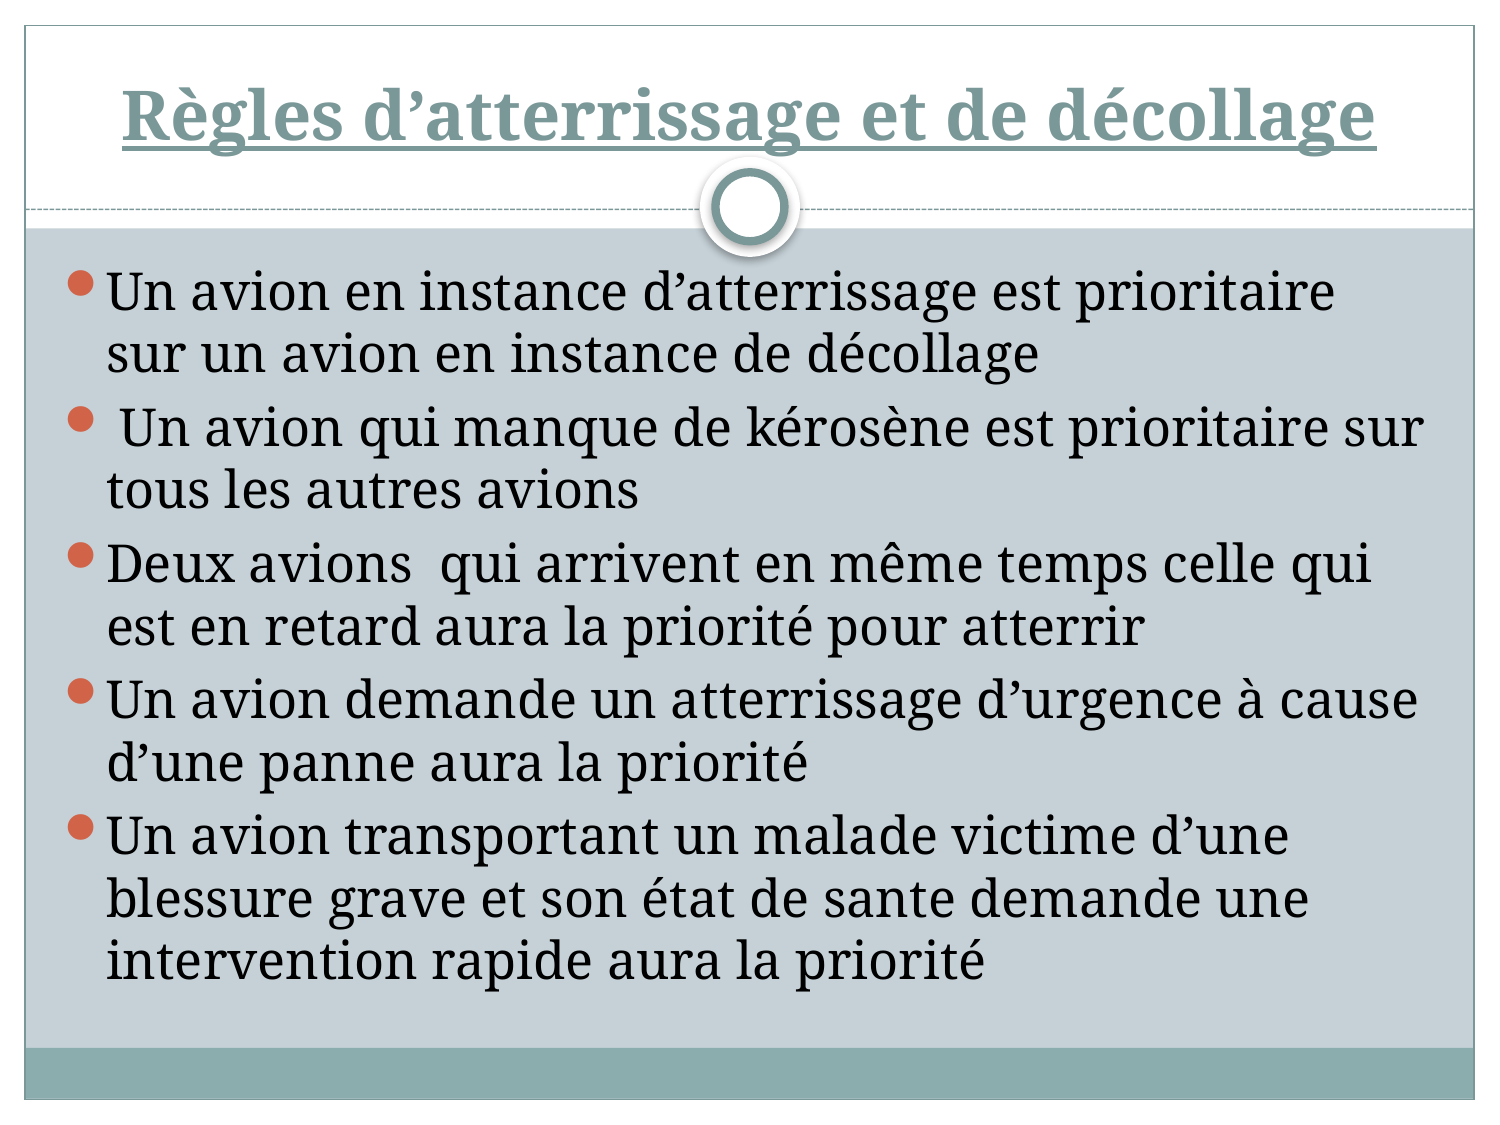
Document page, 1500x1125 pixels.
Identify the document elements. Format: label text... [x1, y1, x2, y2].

title Règles d’atterrissage et de décollage [49, 37, 1450, 162]
list Un avion en instance d’atterrissage est prioritaire sur un avion en instance de décollage Un avion qui manque de kérosène est prioritaire sur tous les autres avions Deux avions qui arrivent en même temps celle qui est en retard aura la priorité pour atterrir Un avion demande un atterrissage d’urgence à cause d’une panne aura la priorité Un avion transportant un malade victime d’une blessure grave et son état de sante demande une intervention rapide aura la priorité [49, 250, 1445, 1001]
